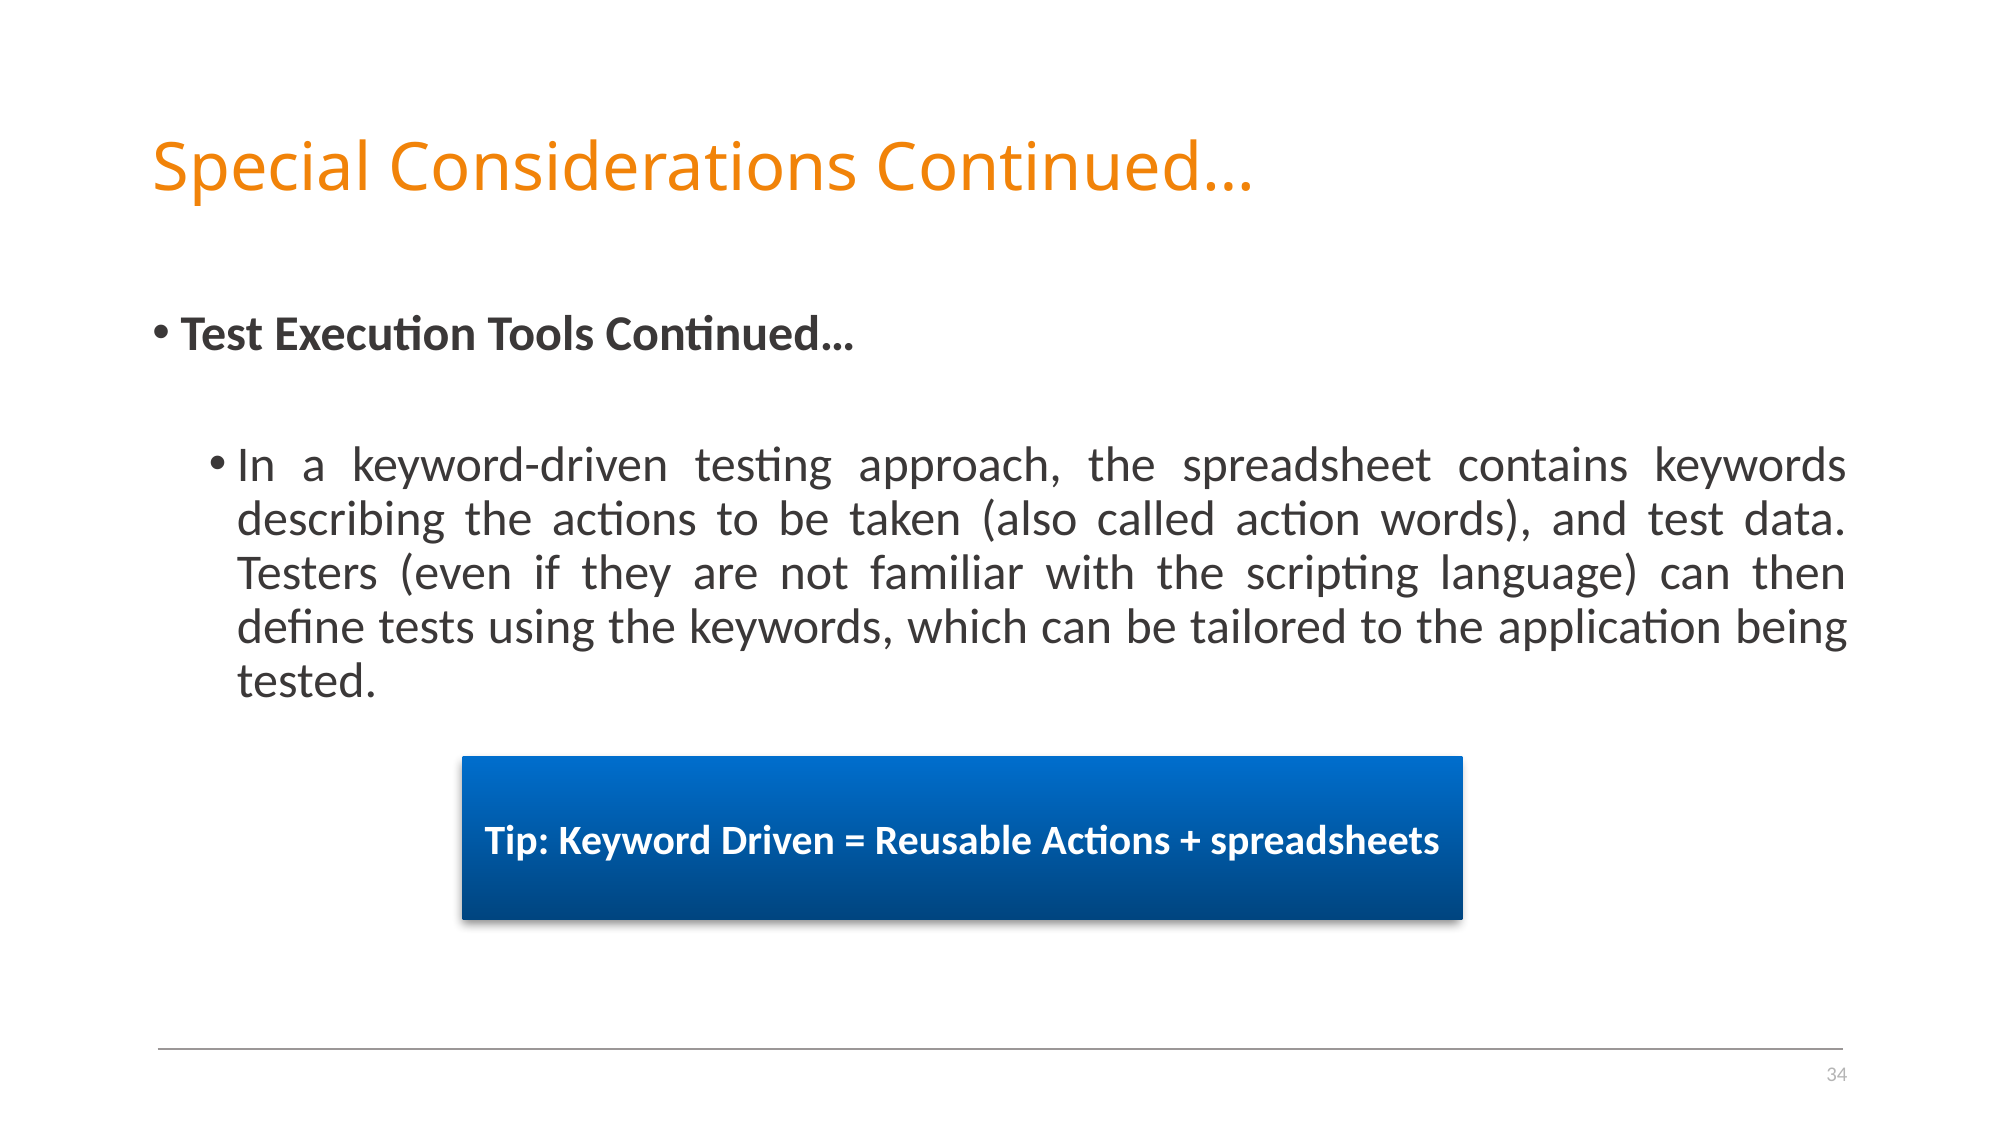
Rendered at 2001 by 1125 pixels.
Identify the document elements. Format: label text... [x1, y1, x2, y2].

text_box Tip: Keyword Driven = Reusable Actions + spreadsheets [462, 756, 1463, 920]
list Test Execution Tools Continued… In a keyword-driven testing approach, the spreadsheet contains keywords describing the actions to be taken (also called action words), and test data. Testers (even if they are not familiar with the scripting language) can then define tests using the keywords, which can be tailored to the application being tested. [137, 299, 1863, 1014]
title Special Considerations Continued… [137, 59, 1863, 278]
slide_number 34 [1412, 1042, 1863, 1103]
